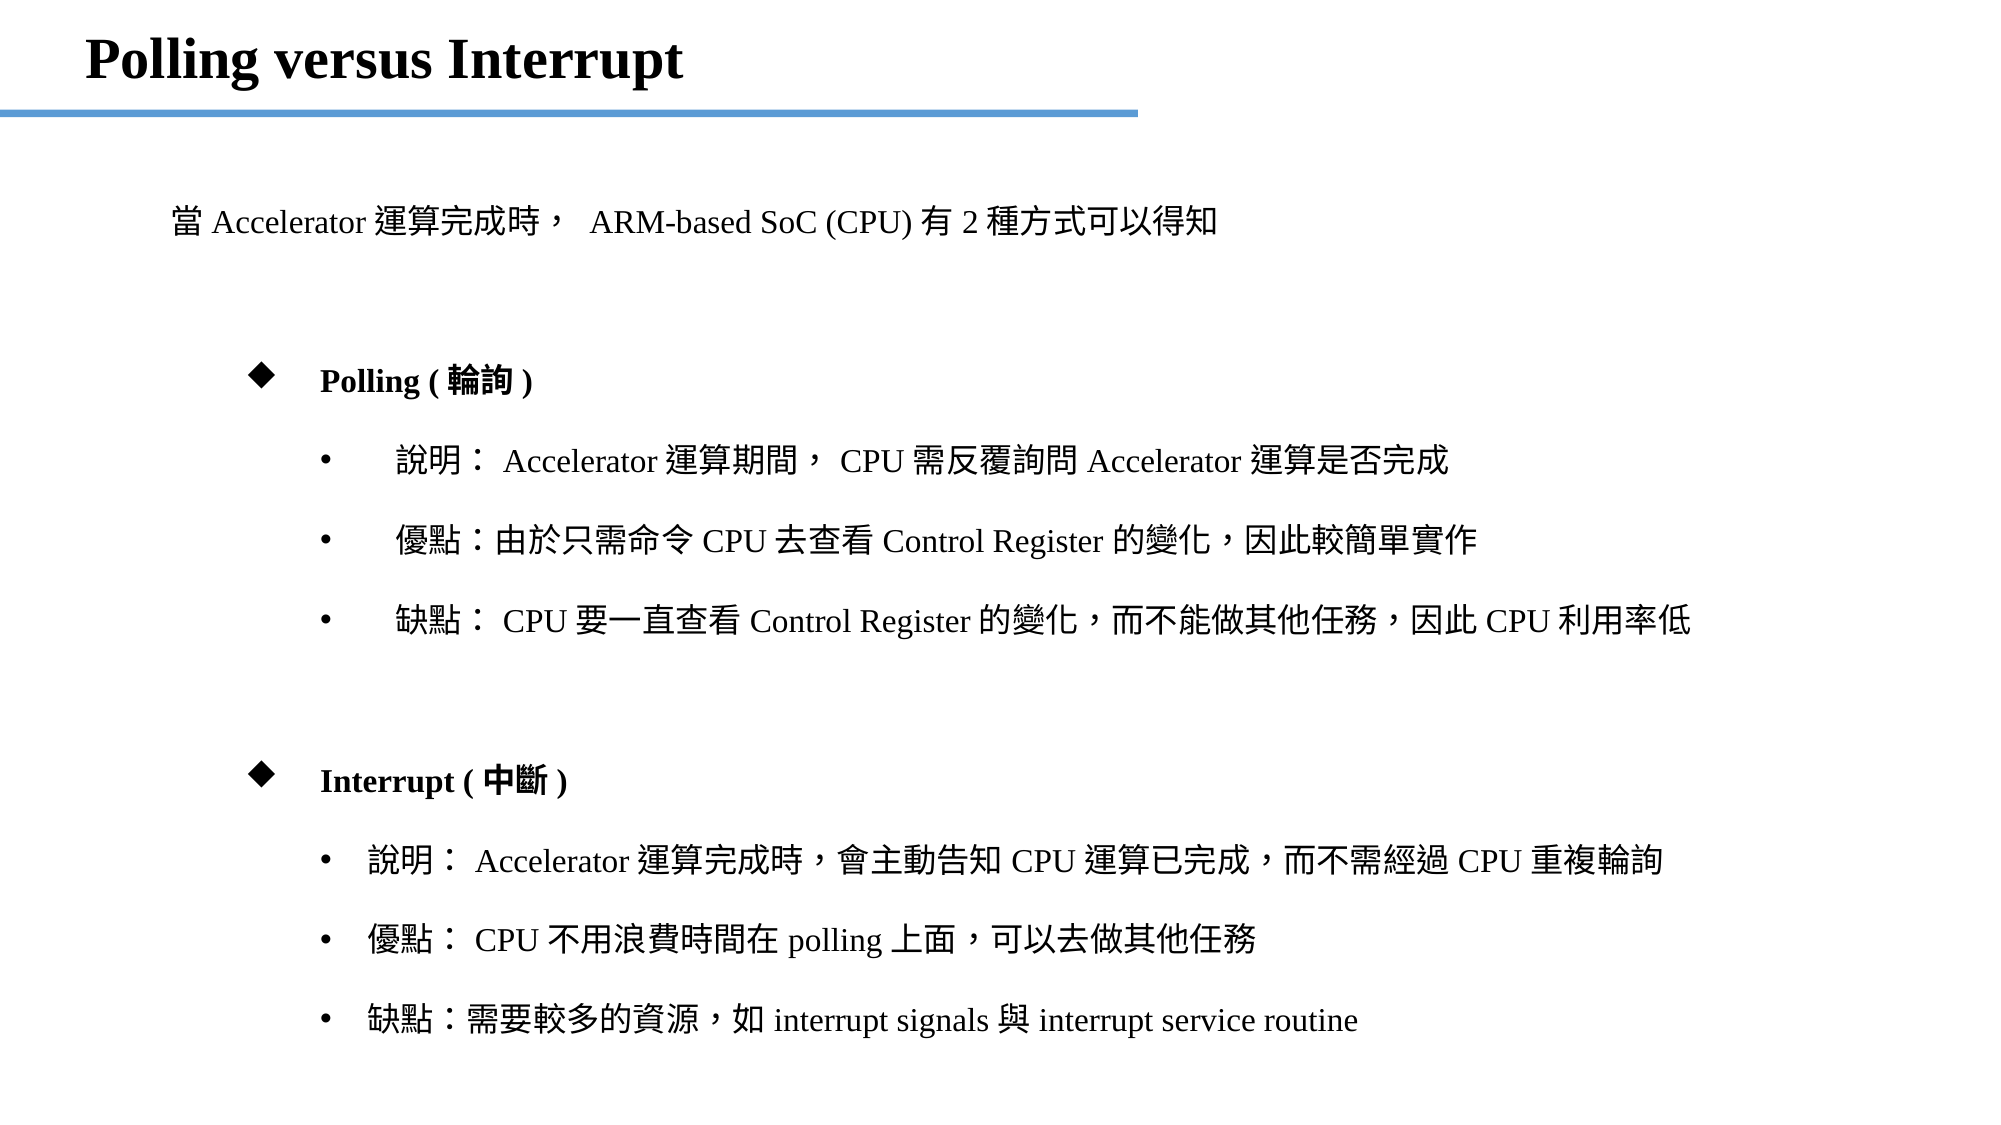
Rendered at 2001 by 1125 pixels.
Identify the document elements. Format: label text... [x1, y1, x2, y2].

text_box [0, 109, 1139, 118]
text_box Polling versus Interrupt [70, 12, 700, 98]
text_box 當Accelerator運算完成時， ARM-based SoC (CPU)有2種方式可以得知 Polling (輪詢) 說明：Accelerator運算期間，CPU需反覆詢問Accelerator運算是否完成 優點：由於只需命令CPU去查看Control Register的變化，因此較簡單實作 缺點：CPU要一直查看Control Register的變化，而不能做其他任務，因此CPU利用率低 Interrupt (中斷) 說明：Accelerator運算完成時，會主動告知CPU運算已完成，而不需經過CPU重複輪詢 優點：CPU不用浪費時間在polling上面，可以去做其他任務 缺點：需要較多的資源，如interrupt signals與interrupt service routine [155, 152, 1798, 1046]
